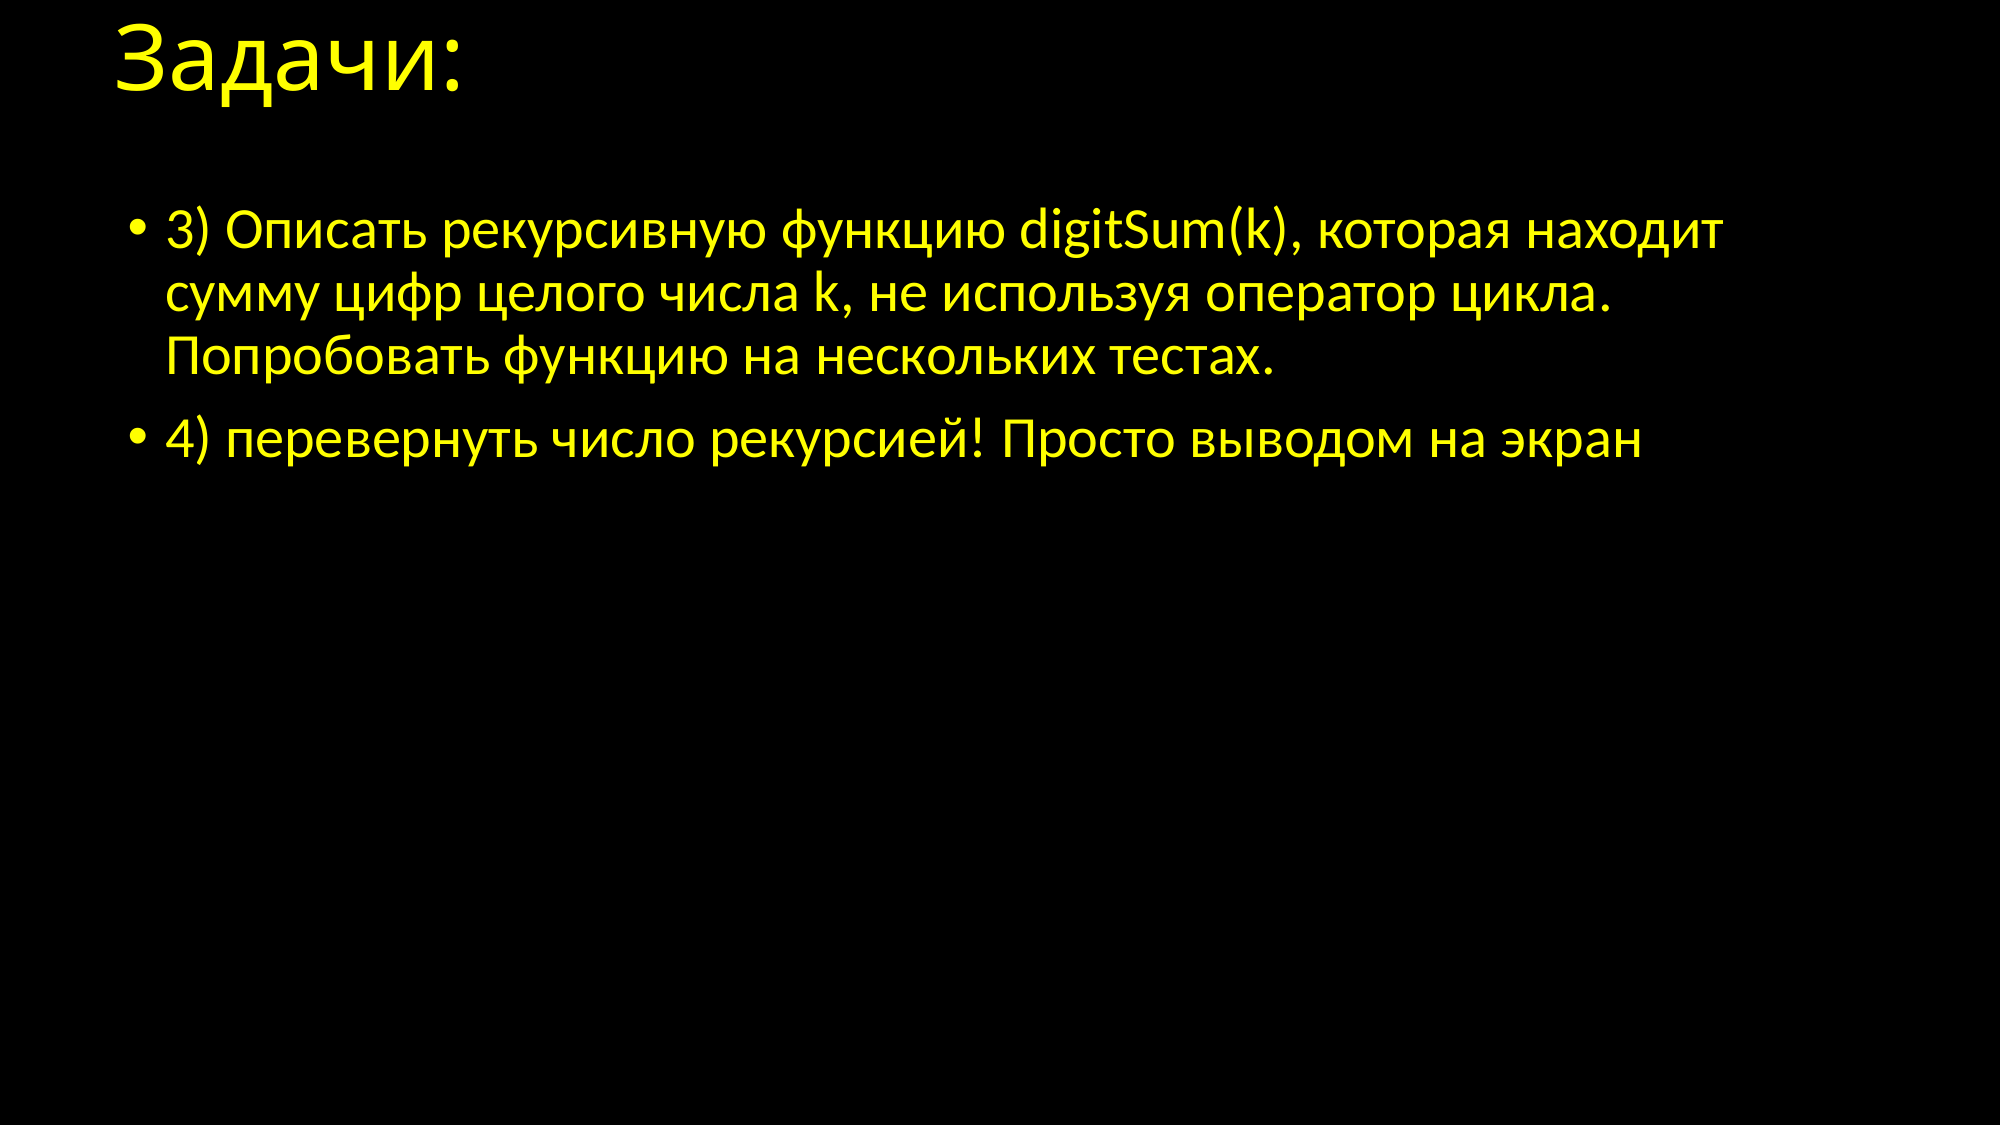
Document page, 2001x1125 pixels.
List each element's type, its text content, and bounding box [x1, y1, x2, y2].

title Задачи: [99, 0, 1825, 170]
list 3) Описать рекурсивную функцию digitSum(k), которая находит сумму цифр целого числа k, не используя оператор цикла. Попробовать функцию на нескольких тестах. 4) перевернуть число рекурсией! Просто выводом на экран [112, 99, 1838, 1069]
